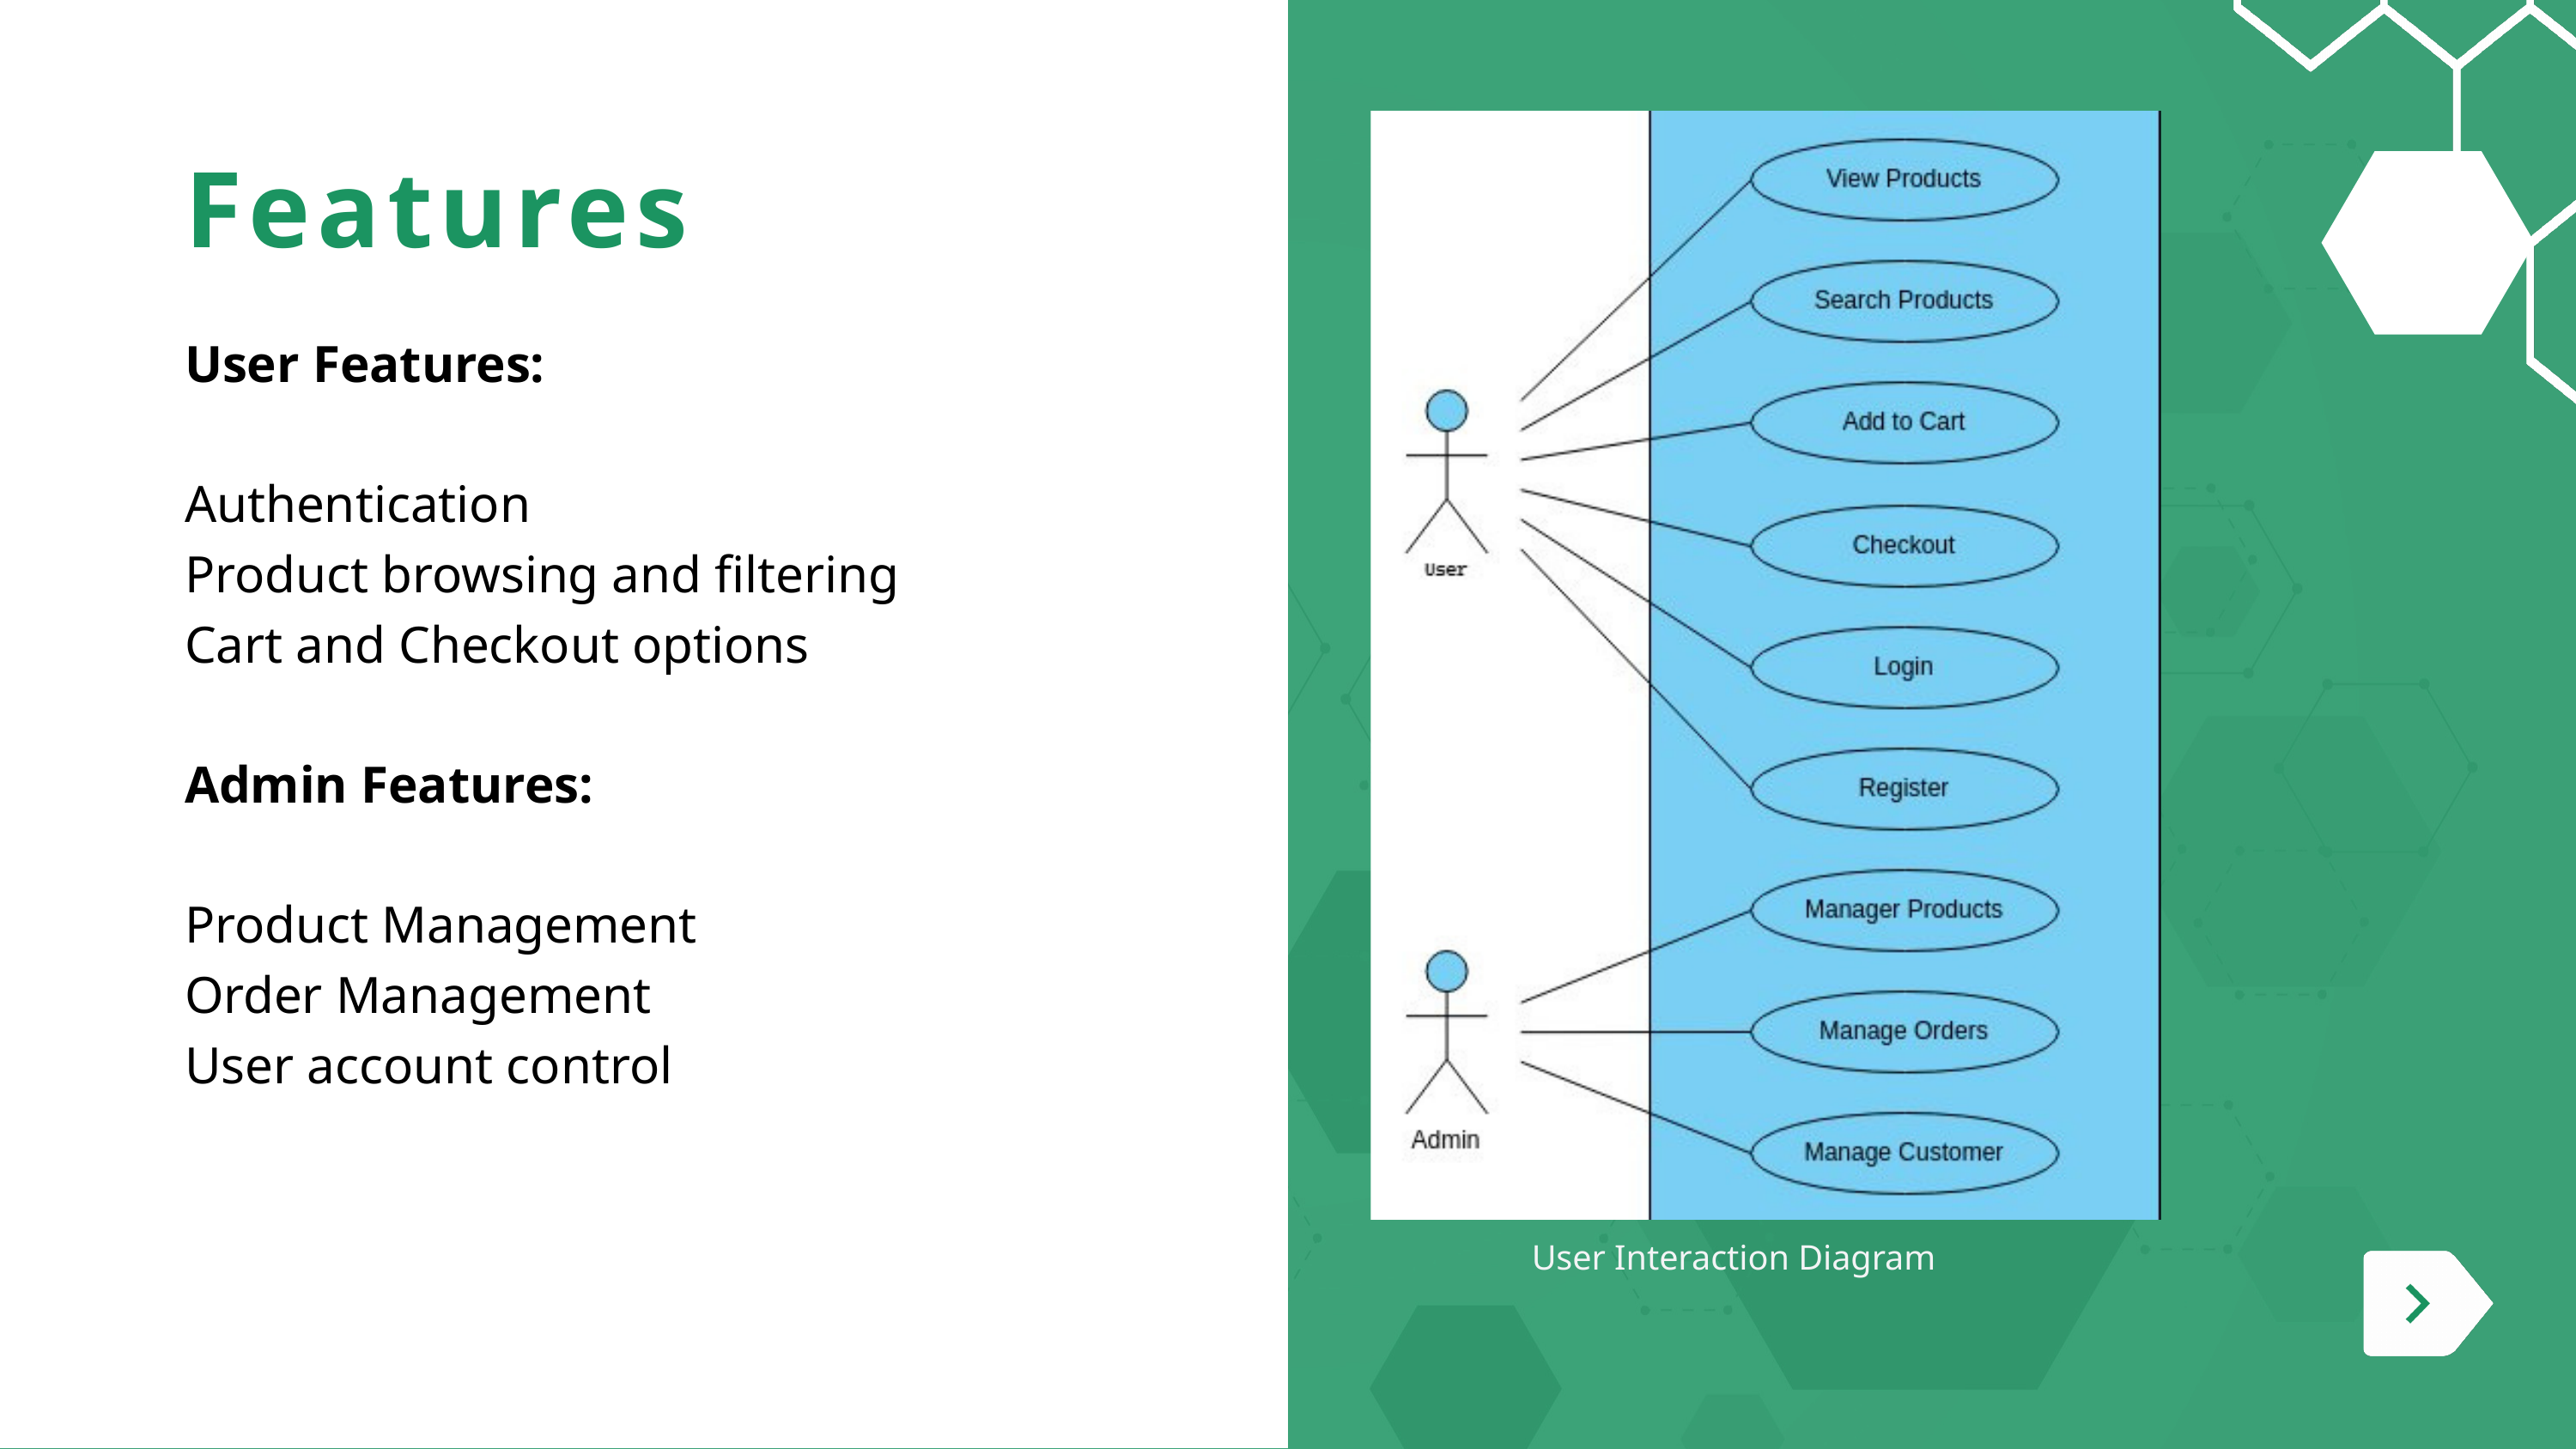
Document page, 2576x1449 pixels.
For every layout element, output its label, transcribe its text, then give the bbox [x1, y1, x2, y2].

text_box [1370, 111, 2161, 1220]
text_box [2172, 0, 2576, 427]
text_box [2321, 150, 2536, 335]
text_box [2363, 1251, 2494, 1356]
text_box User Interaction Diagram [1413, 1229, 2055, 1278]
text_box [1289, 0, 2576, 1449]
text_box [0, 0, 1289, 1449]
